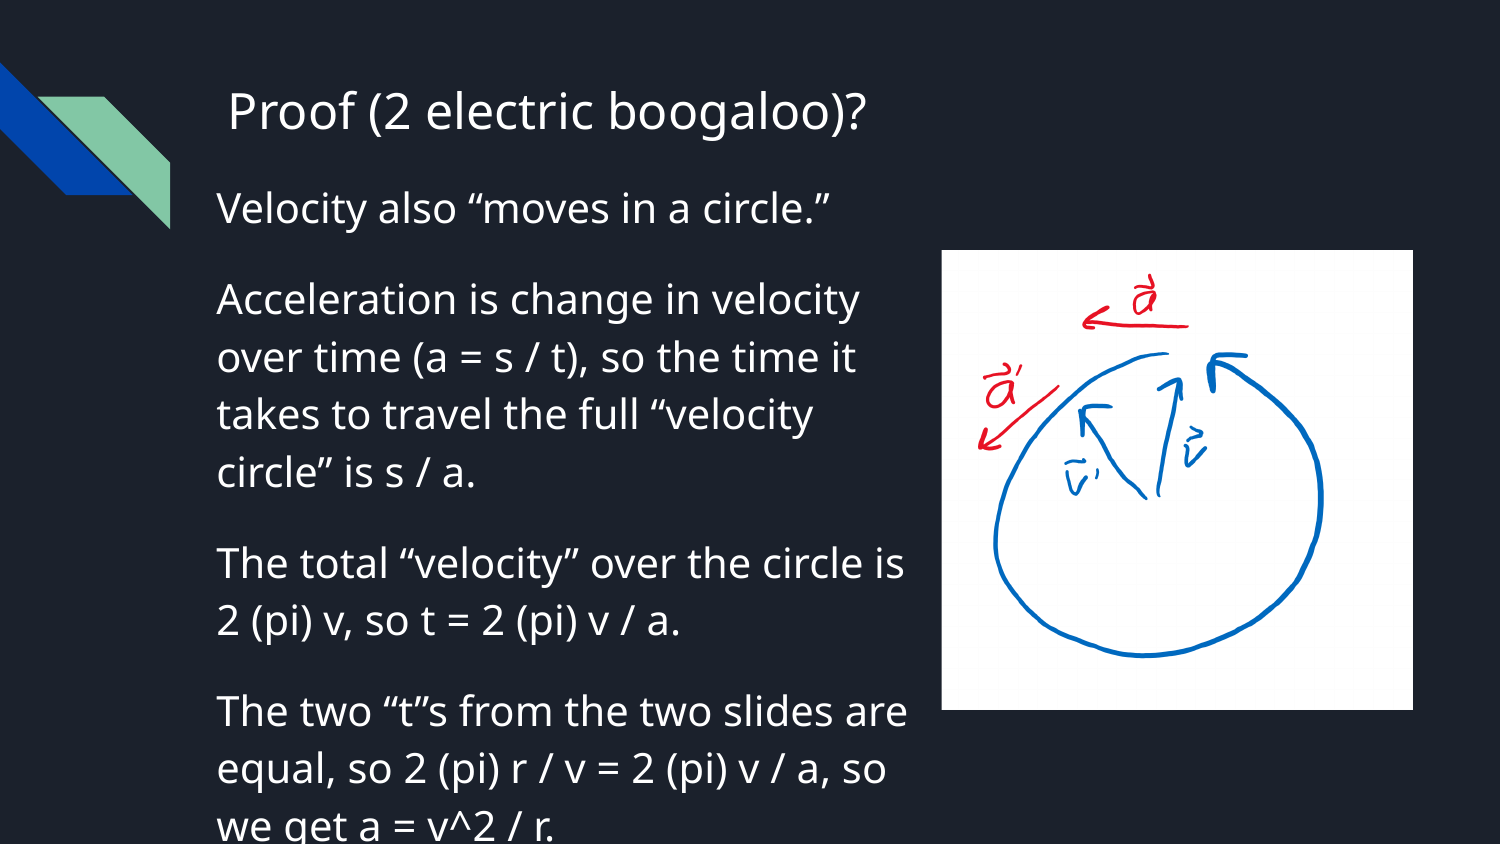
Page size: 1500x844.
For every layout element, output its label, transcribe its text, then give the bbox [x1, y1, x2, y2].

title Proof (2 electric boogaloo)? [212, 64, 1368, 215]
picture [941, 250, 1413, 711]
list Velocity also “moves in a circle.” Acceleration is change in velocity over time (a = s / t), so the time it takes to travel the full “velocity circle” is s / a. The total “velocity” over the circle is 2 (pi) v, so t = 2 (pi) v / a. The two “t”s from the two slides are equal, so 2 (pi) r / v = 2 (pi) v / a, so we get a = v^2 / r. [201, 159, 942, 802]
